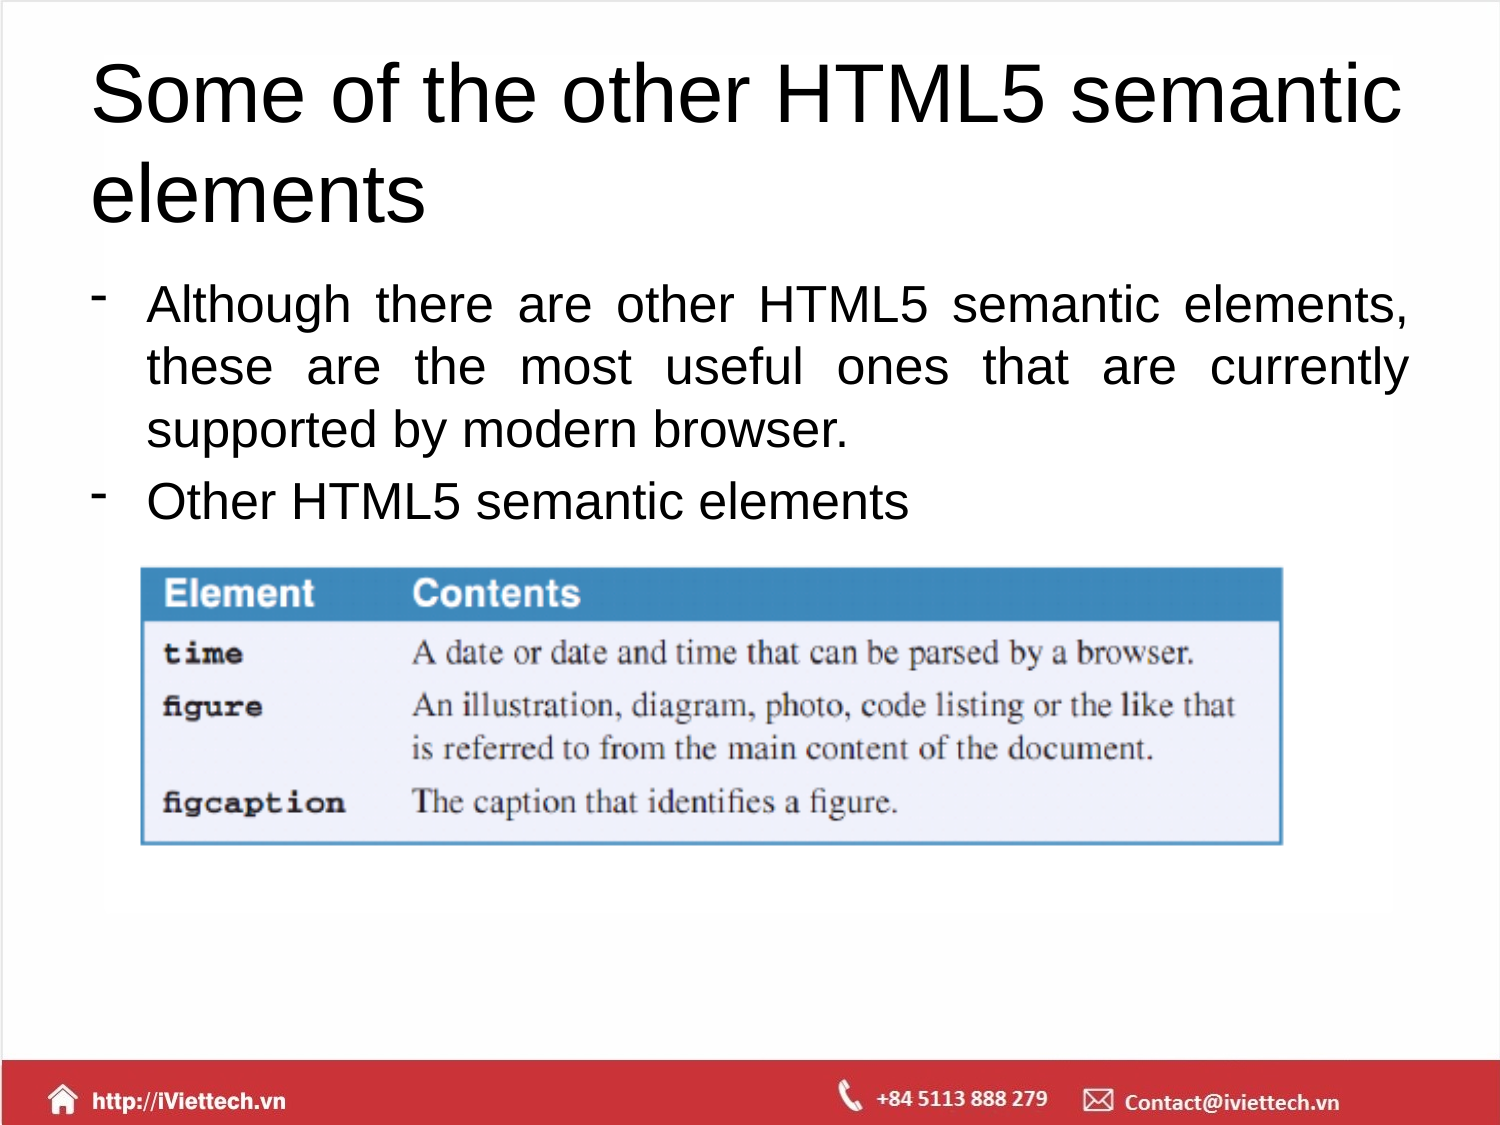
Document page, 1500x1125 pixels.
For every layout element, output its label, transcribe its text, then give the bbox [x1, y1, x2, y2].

title Some of the other HTML5 semantic elements [74, 44, 1426, 233]
picture [0, 0, 1500, 1125]
list Although there are other HTML5 semantic elements, these are the most useful ones that are currently supported by modern browser. Other HTML5 semantic elements [74, 262, 1426, 1006]
